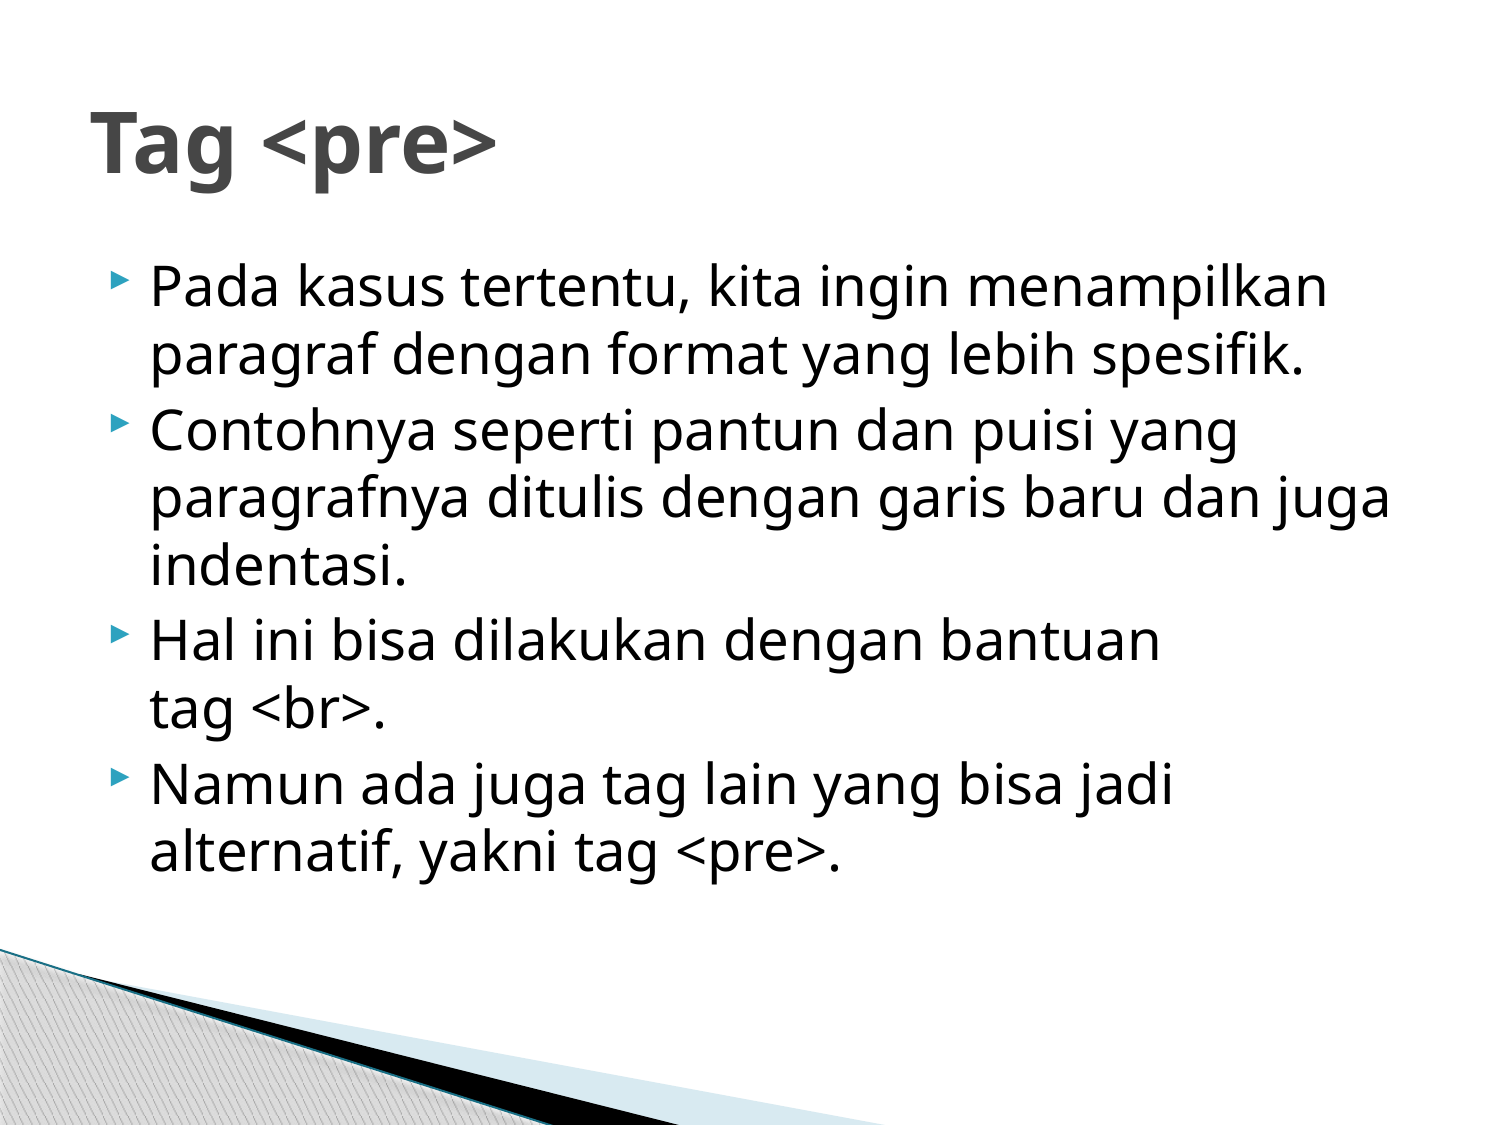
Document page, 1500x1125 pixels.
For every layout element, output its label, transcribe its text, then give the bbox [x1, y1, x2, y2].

list Pada kasus tertentu, kita ingin menampilkan paragraf dengan format yang lebih spesifik. Contohnya seperti pantun dan puisi yang paragrafnya ditulis dengan garis baru dan juga indentasi. Hal ini bisa dilakukan dengan bantuan tag <br>. Namun ada juga tag lain yang bisa jadi alternatif, yakni tag <pre>. [75, 243, 1425, 986]
title Tag <pre> [75, 45, 1425, 233]
